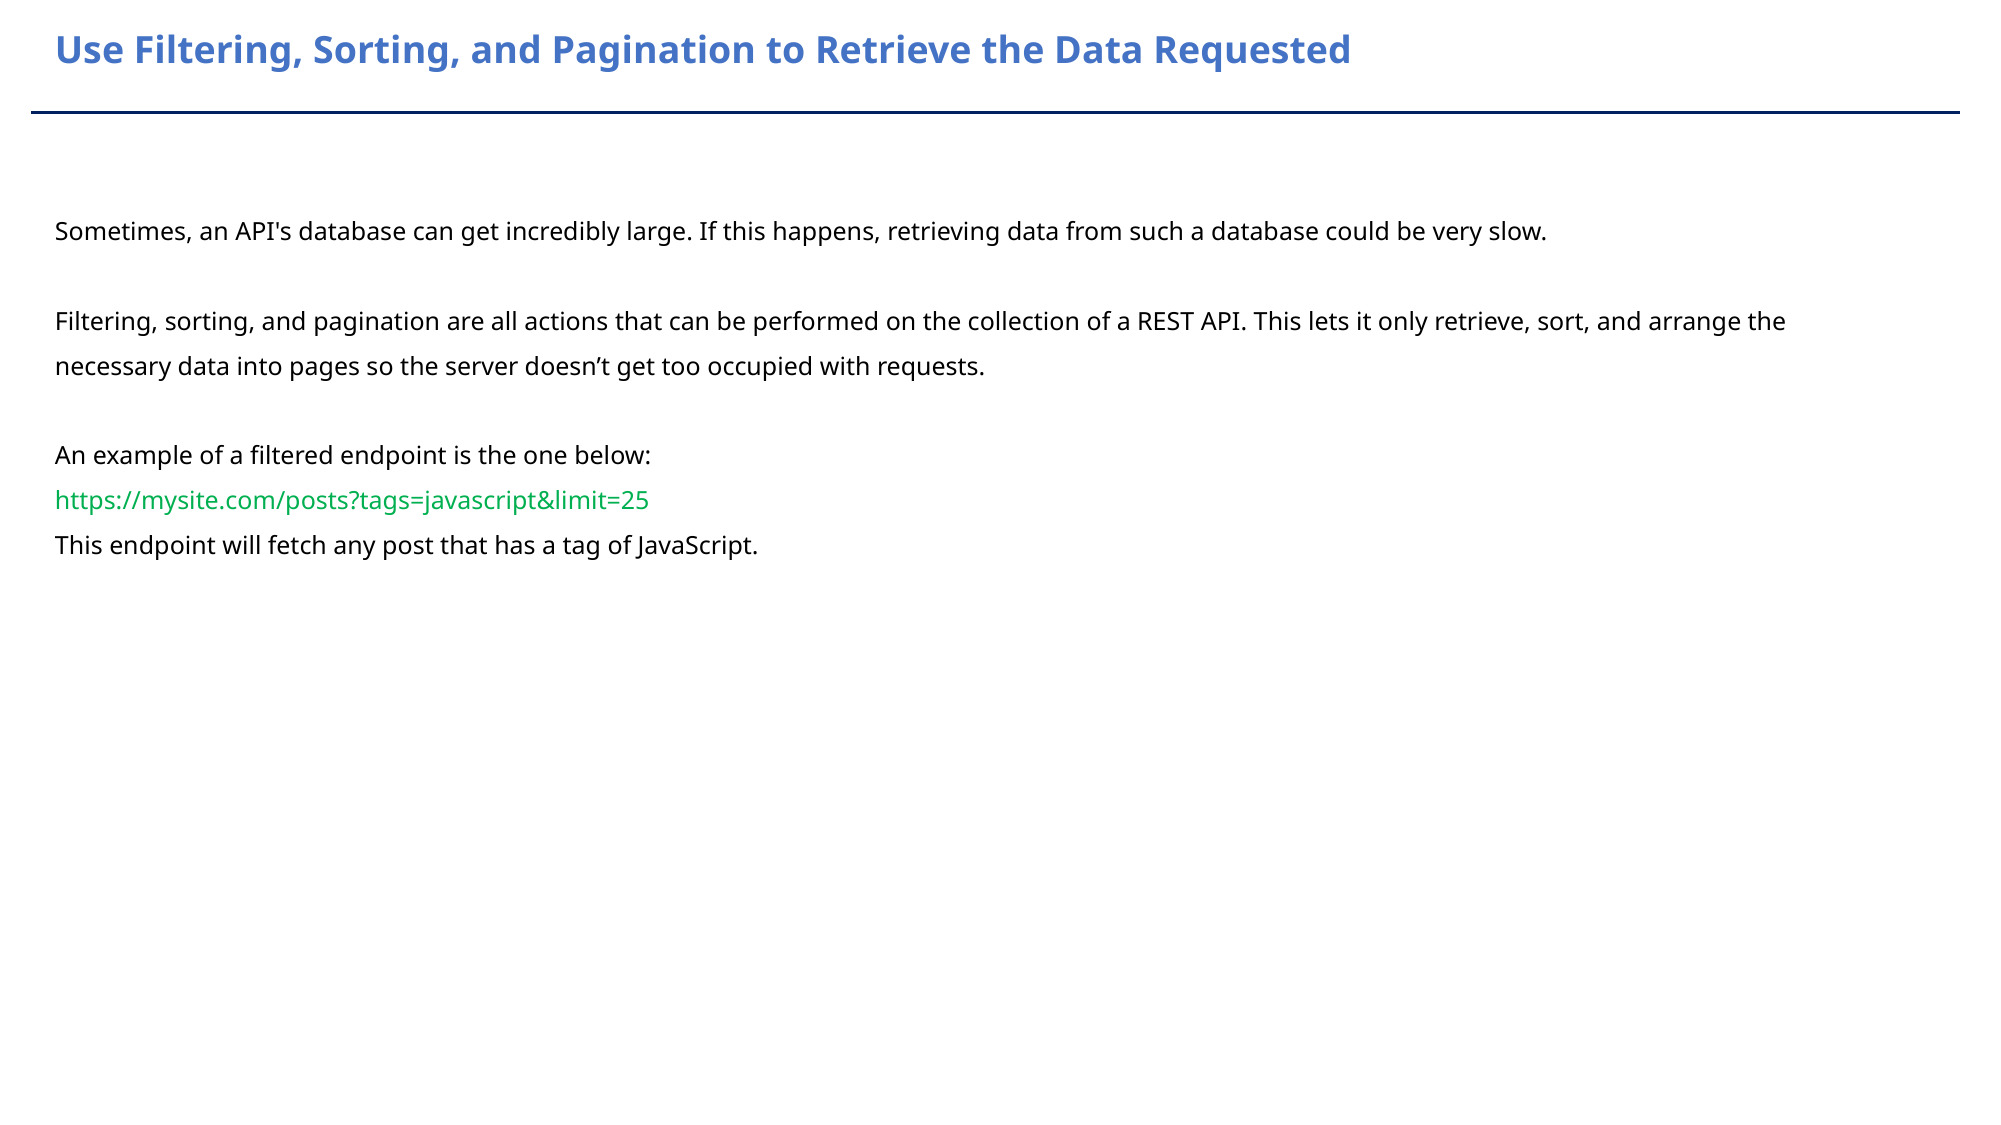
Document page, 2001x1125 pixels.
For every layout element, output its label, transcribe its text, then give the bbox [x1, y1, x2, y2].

text_box Sometimes, an API's database can get incredibly large. If this happens, retrieving data from such a database could be very slow. Filtering, sorting, and pagination are all actions that can be performed on the collection of a REST API. This lets it only retrieve, sort, and arrange the necessary data into pages so the server doesn’t get too occupied with requests. An example of a filtered endpoint is the one below: https://mysite.com/posts?tags=javascript&limit=25 This endpoint will fetch any post that has a tag of JavaScript. [40, 193, 1914, 567]
text_box Use Filtering, Sorting, and Pagination to Retrieve the Data Requested [40, 19, 1512, 79]
